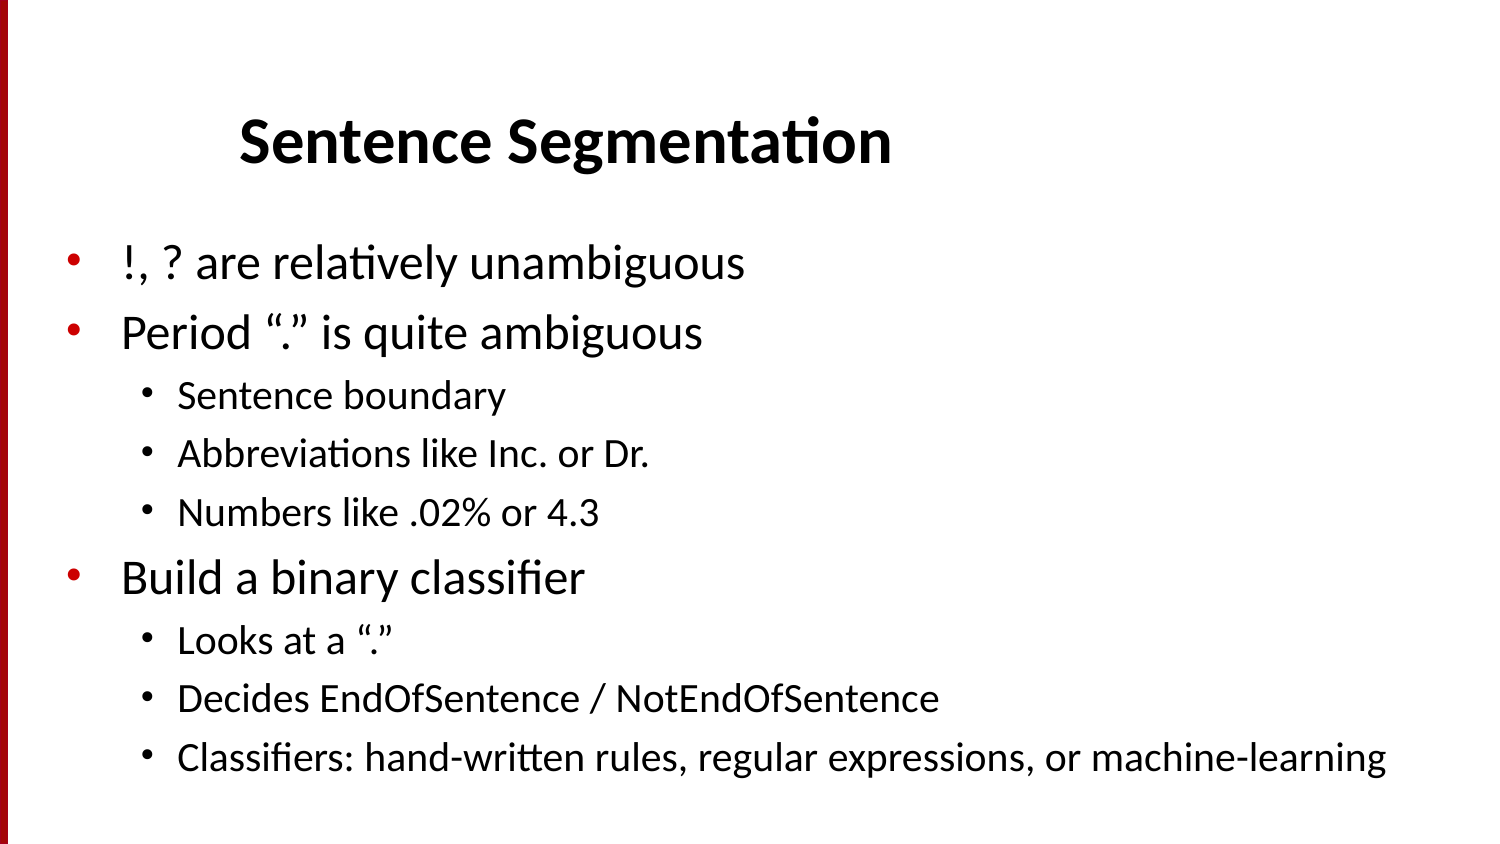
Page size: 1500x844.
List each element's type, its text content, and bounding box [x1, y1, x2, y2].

text_box Sentence Segmentation [224, 62, 1450, 185]
text_box !, ? are relatively unambiguous Period “.” is quite ambiguous Sentence boundary Abbreviations like Inc. or Dr. Numbers like .02% or 4.3 Build a binary classifier Looks at a “.” Decides EndOfSentence / NotEndOfSentence Classifiers: hand-written rules, regular expressions, or machine-learning [49, 221, 1450, 822]
